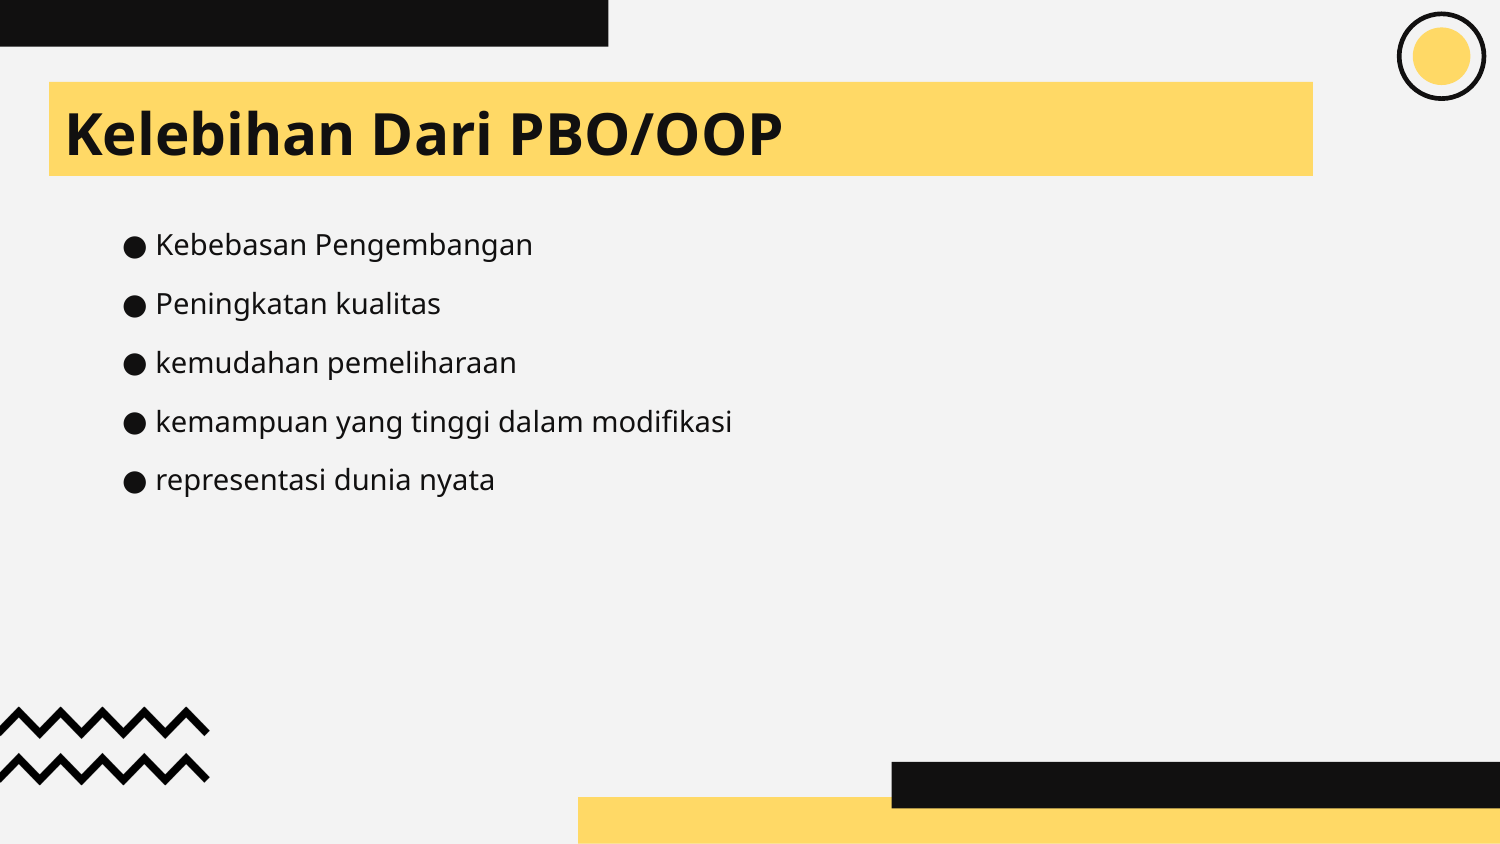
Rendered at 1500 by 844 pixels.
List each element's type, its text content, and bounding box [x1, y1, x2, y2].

list Kebebasan Pengembangan Peningkatan kualitas kemudahan pemeliharaan kemampuan yang tinggi dalam modifikasi representasi dunia nyata [100, 142, 1365, 469]
text_box [891, 761, 1500, 809]
picture [0, 699, 215, 789]
text_box [0, 0, 609, 47]
title Kelebihan Dari PBO/OOP [49, 81, 1313, 176]
text_box [578, 797, 1500, 844]
